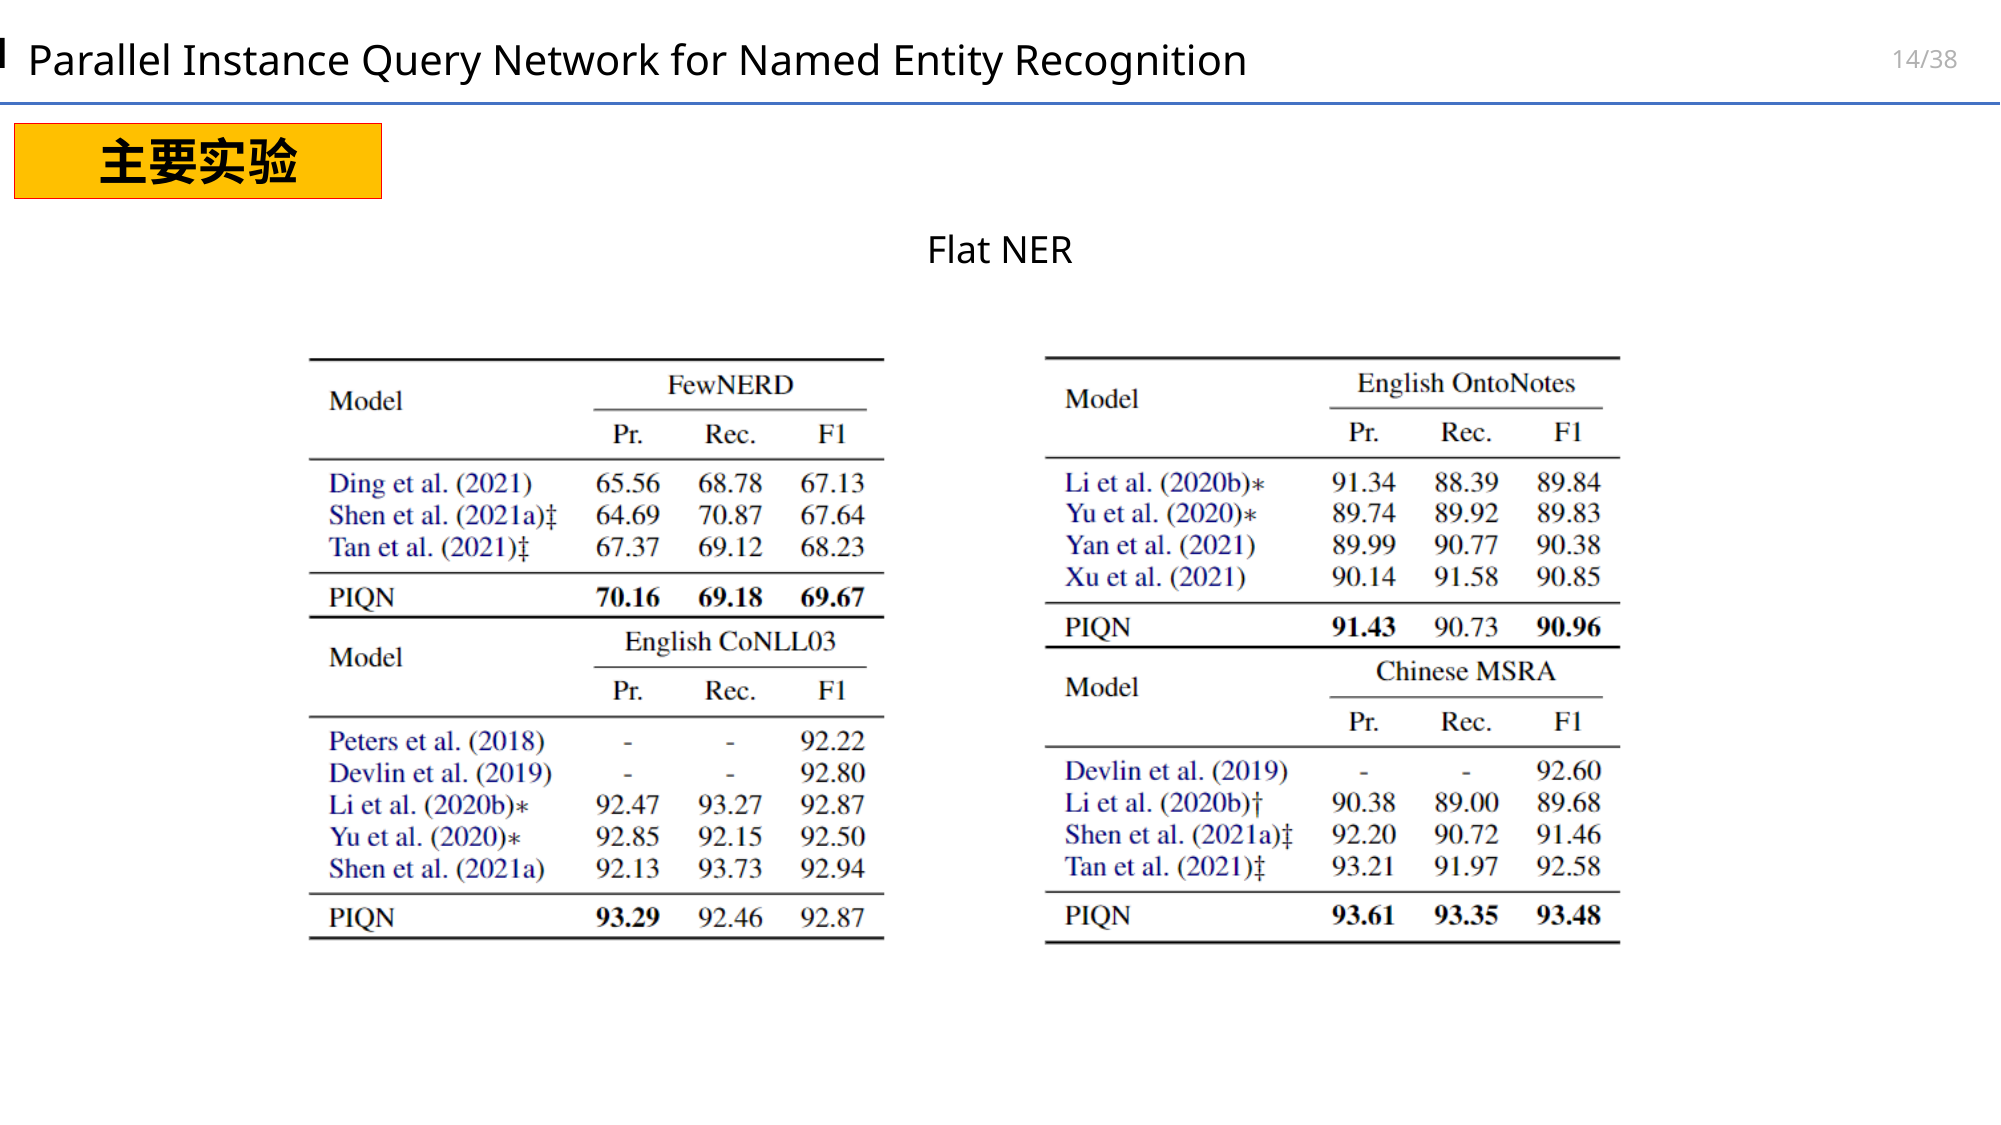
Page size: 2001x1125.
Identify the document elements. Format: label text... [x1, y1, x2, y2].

slide_number 14/38 [1616, 30, 1973, 91]
picture [1037, 355, 1635, 959]
text_box 主要实验 [14, 123, 382, 199]
text_box Parallel Instance Query Network for Named Entity Recognition [0, 26, 1263, 92]
picture [301, 353, 895, 943]
text_box Flat NER [912, 218, 1088, 279]
